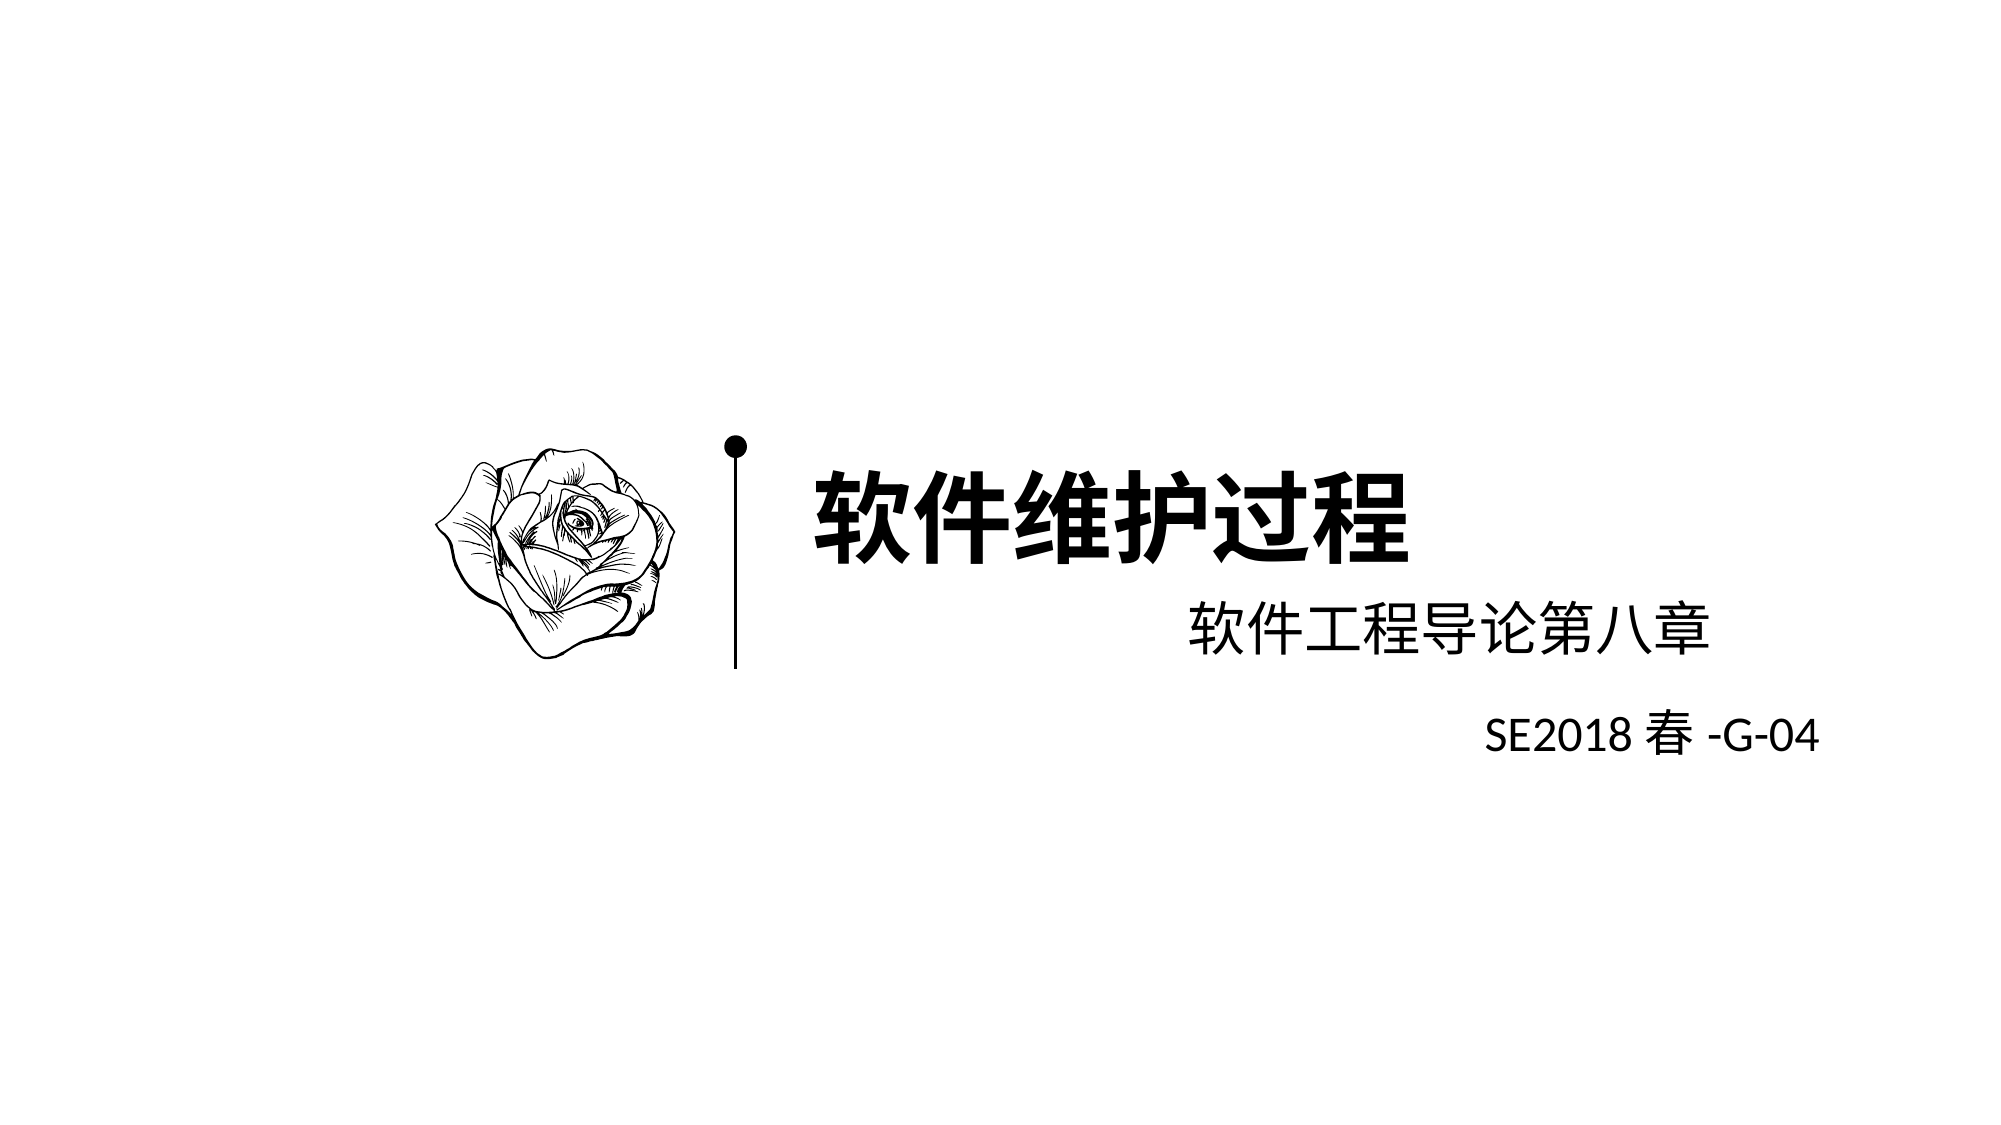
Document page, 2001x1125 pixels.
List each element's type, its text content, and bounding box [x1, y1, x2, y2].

text_box 软件工程导论第八章 [1173, 584, 1750, 670]
text_box SE2018春-G-04 [1469, 694, 1835, 769]
text_box [434, 448, 676, 660]
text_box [724, 435, 747, 670]
text_box 软件维护过程 [797, 448, 1778, 584]
